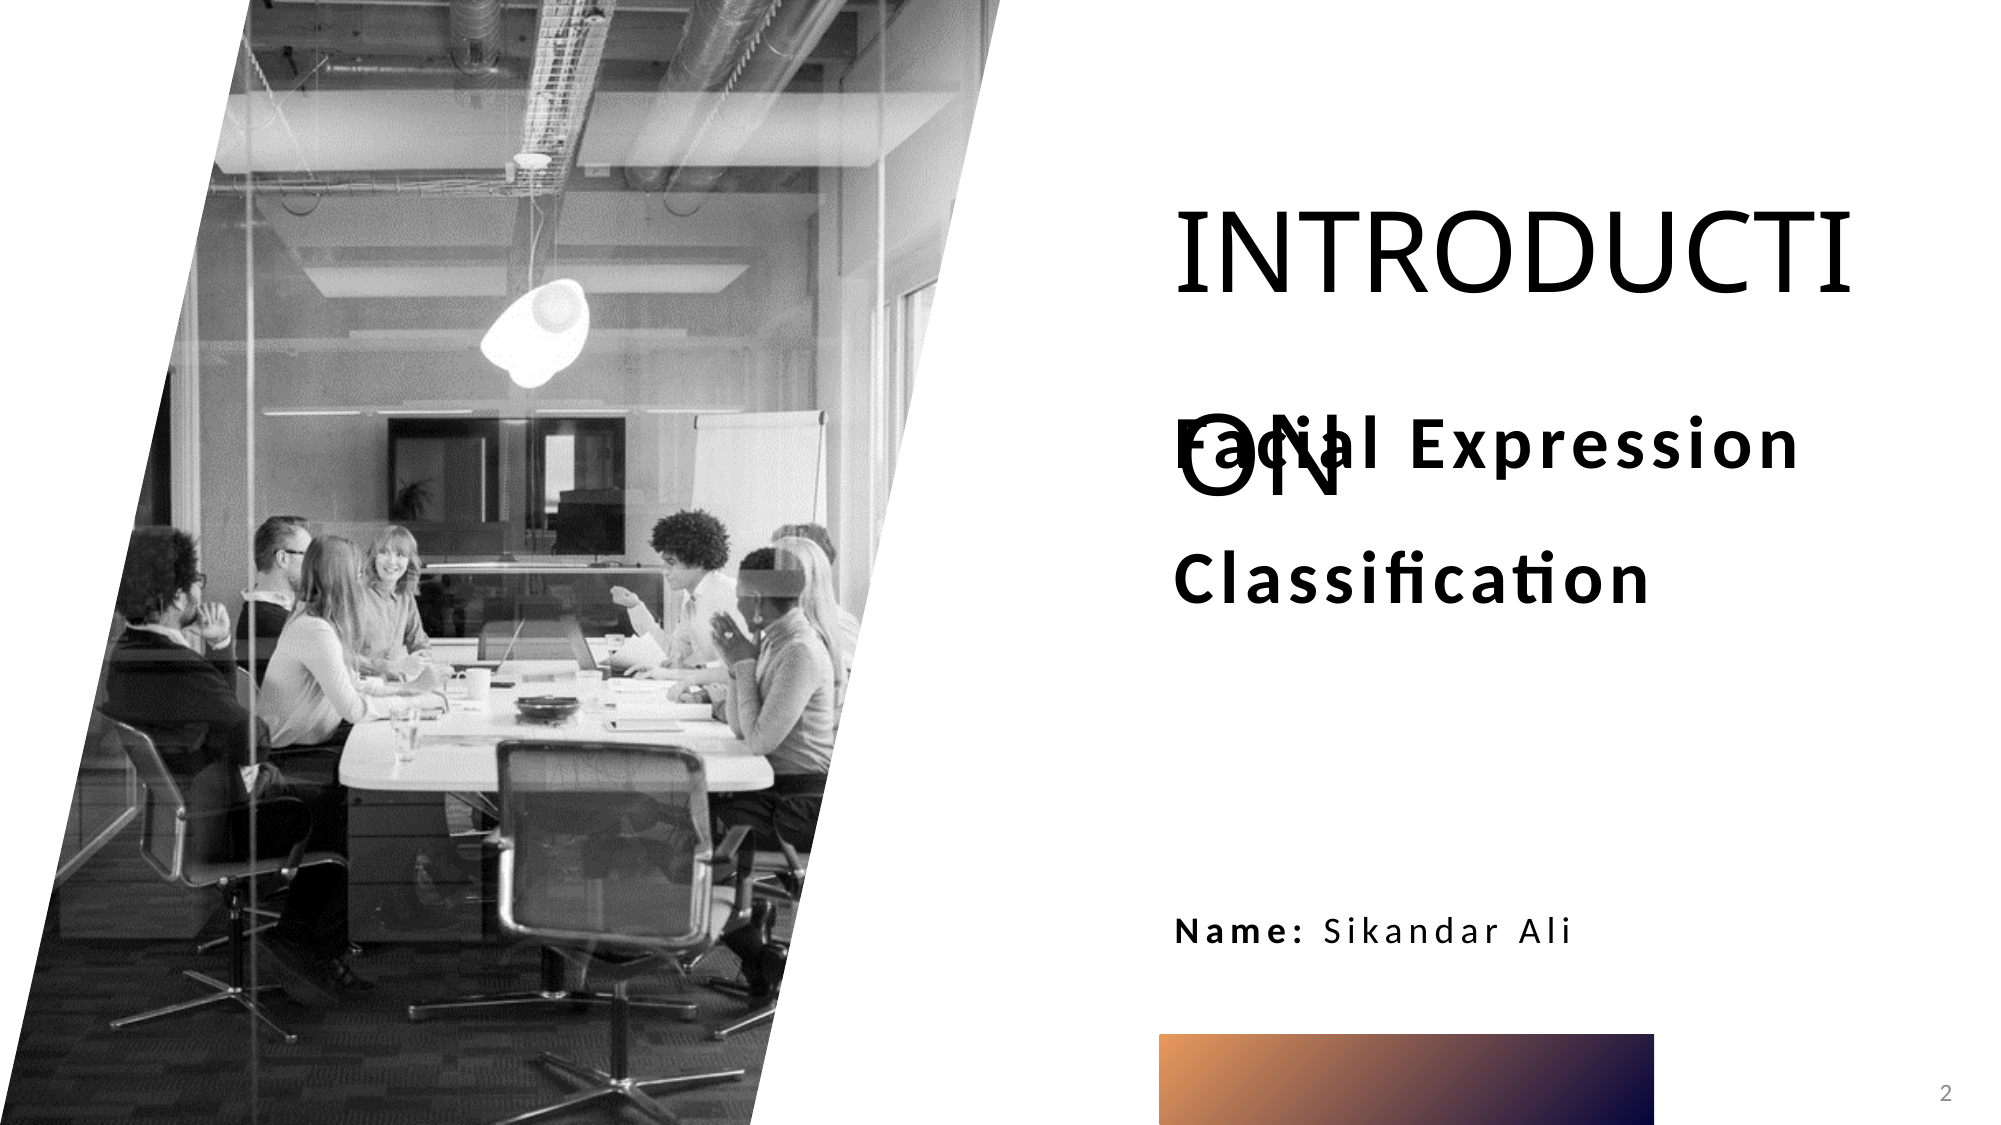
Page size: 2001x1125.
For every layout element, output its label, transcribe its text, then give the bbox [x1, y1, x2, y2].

list Facial Expression Classification Name: Sikandar Ali [1159, 341, 1835, 965]
slide_number 2 [1894, 1061, 1968, 1121]
picture [0, 0, 1000, 1125]
title introduction [1159, 105, 1955, 341]
